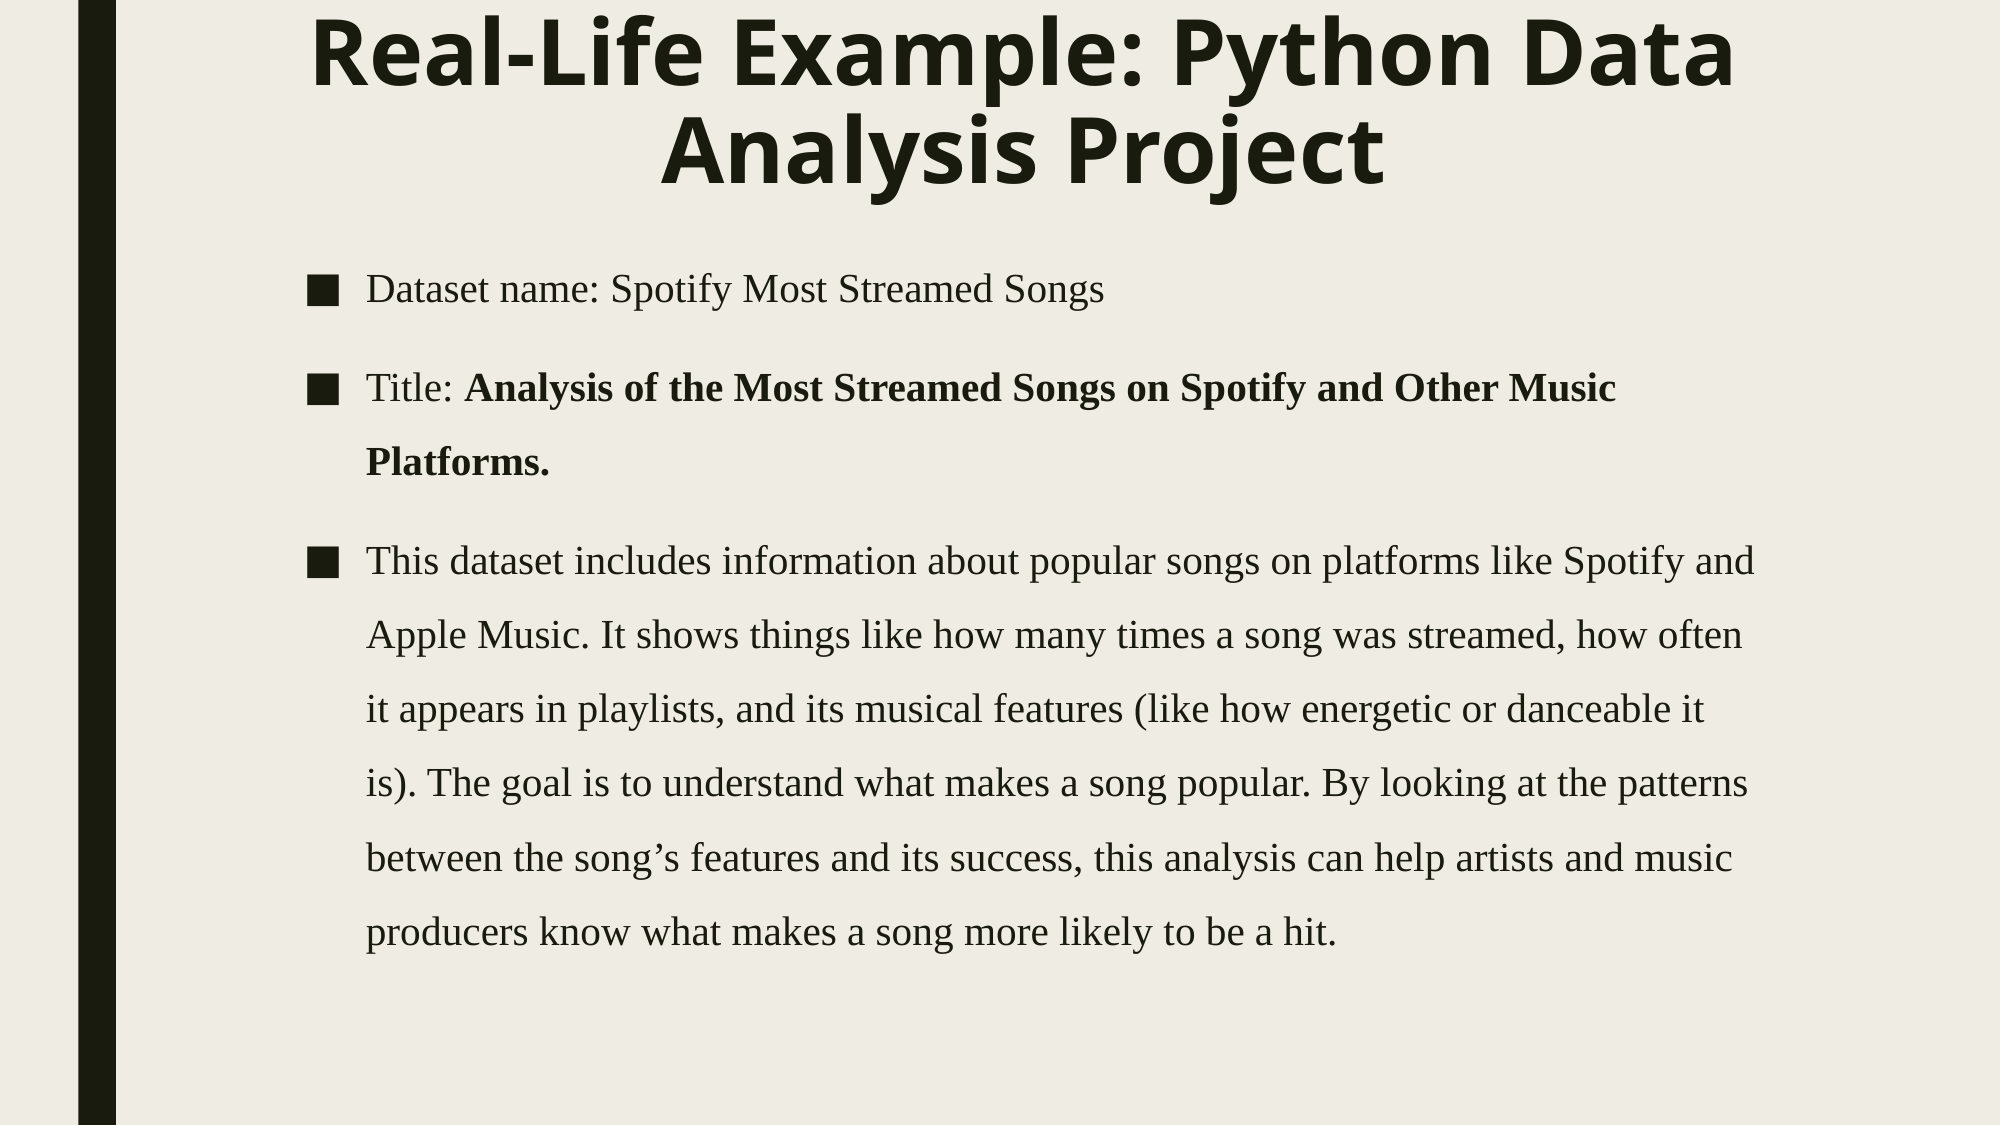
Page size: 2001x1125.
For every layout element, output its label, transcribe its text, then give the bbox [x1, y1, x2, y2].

list Dataset name: Spotify Most Streamed Songs Title: Analysis of the Most Streamed Songs on Spotify and Other Music Platforms. This dataset includes information about popular songs on platforms like Spotify and Apple Music. It shows things like how many times a song was streamed, how often it appears in playlists, and its musical features (like how energetic or danceable it is). The goal is to understand what makes a song popular. By looking at the patterns between the song’s features and its success, this analysis can help artists and music producers know what makes a song more likely to be a hit. [288, 228, 1775, 963]
title Real-Life Example: Python Data Analysis Project [225, 0, 1824, 229]
